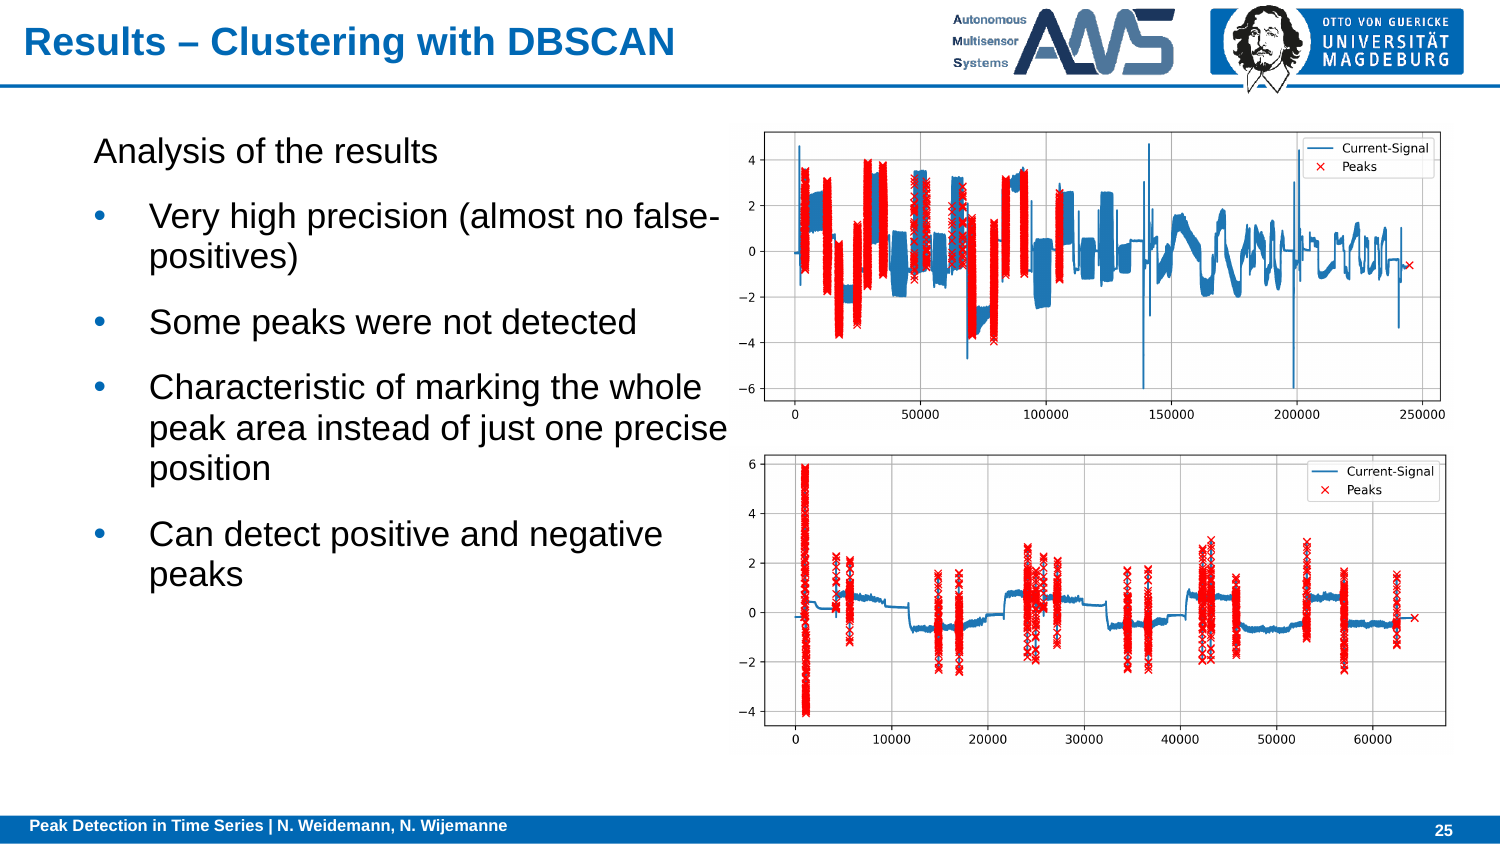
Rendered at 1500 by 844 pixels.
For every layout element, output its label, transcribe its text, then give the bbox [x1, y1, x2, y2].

picture [729, 123, 1454, 430]
title Results – Clustering with DBSCAN [0, 0, 943, 86]
picture [0, 0, 1500, 103]
picture [729, 446, 1454, 755]
text_box Analysis of the results Very high precision (almost no false-positives) Some peaks were not detected Characteristic of marking the whole peak area instead of just one precise position Can detect positive and negative peaks [58, 123, 750, 755]
slide_number 25 [1312, 815, 1454, 844]
text_box Peak Detection in Time Series | N. Weidemann, N. Wijemanne [14, 804, 666, 844]
